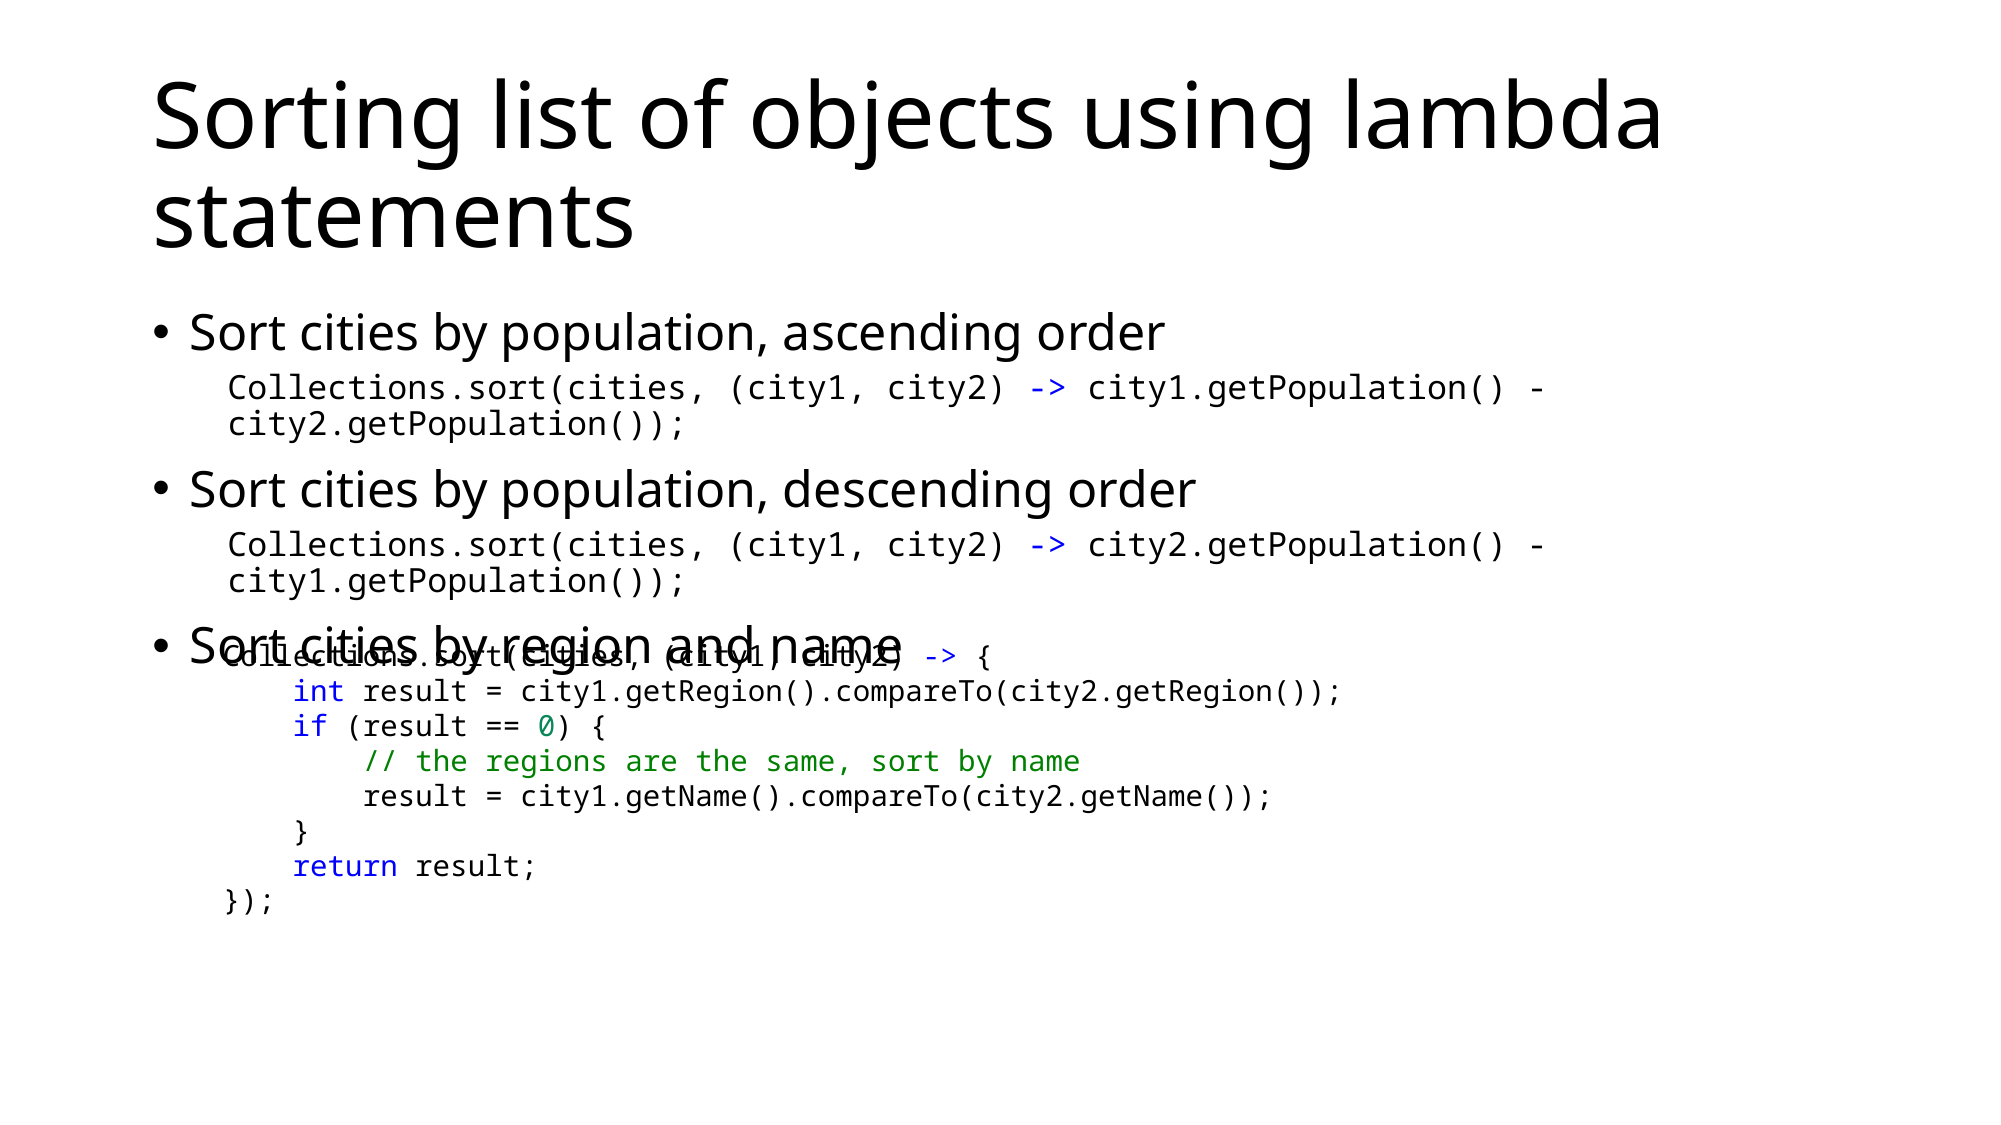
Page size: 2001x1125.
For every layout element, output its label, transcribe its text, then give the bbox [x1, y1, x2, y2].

title Sorting list of objects using lambda statements [137, 59, 1863, 278]
text_box Collections.sort(cities, (city1, city2) -> { int result = city1.getRegion().compareTo(city2.getRegion()); if (result == 0) { // the regions are the same, sort by name result = city1.getName().compareTo(city2.getName()); } return result; }); [208, 629, 1502, 925]
list Sort cities by population, ascending order Collections.sort(cities, (city1, city2) -> city1.getPopulation() - city2.getPopulation()); Sort cities by population, descending order Collections.sort(cities, (city1, city2) -> city2.getPopulation() - city1.getPopulation()); Sort cities by region and name [137, 299, 1938, 1014]
